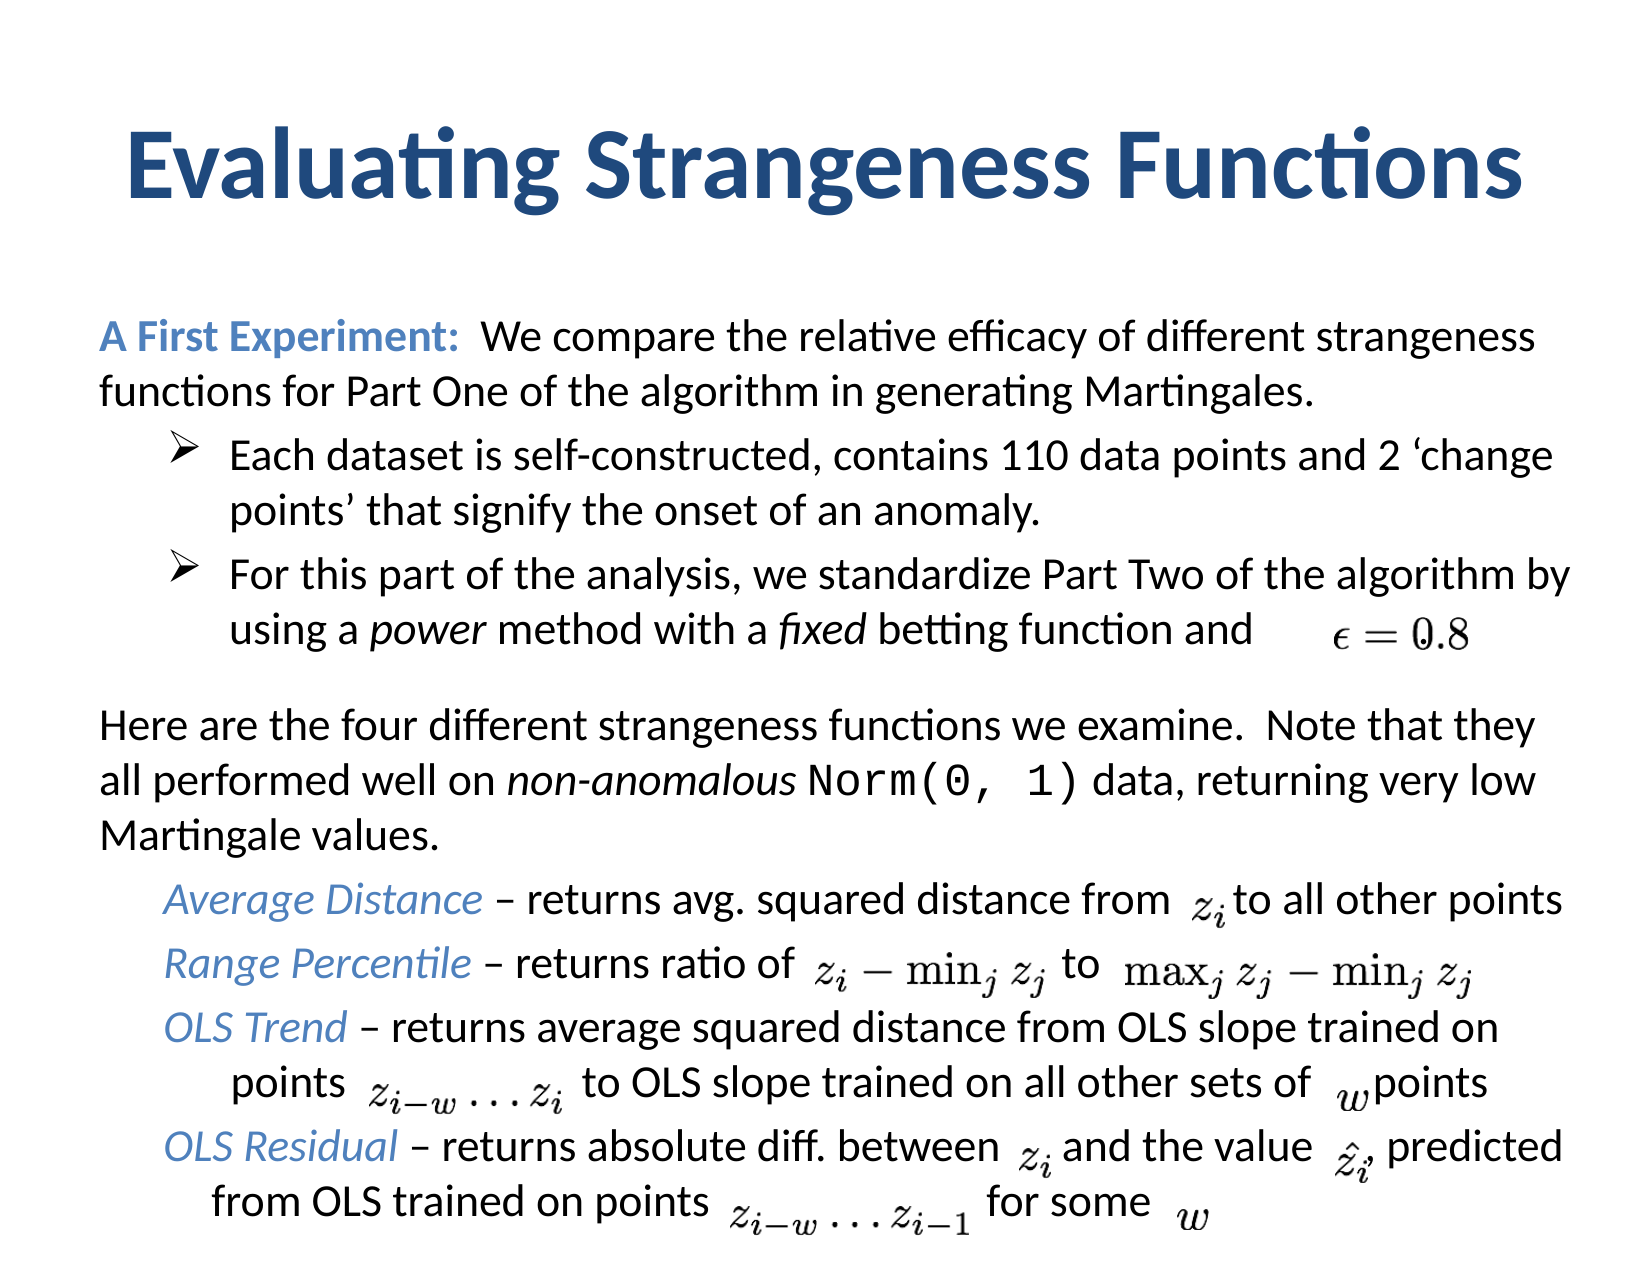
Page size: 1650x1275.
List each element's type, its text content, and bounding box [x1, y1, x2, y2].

picture [814, 950, 1045, 999]
title Evaluating Strangeness Functions [82, 51, 1568, 264]
picture [369, 1083, 564, 1116]
picture [1335, 1141, 1368, 1184]
picture [1019, 1147, 1052, 1180]
picture [1334, 615, 1471, 652]
picture [1192, 897, 1225, 930]
picture [1336, 1086, 1369, 1113]
picture [1125, 951, 1472, 1001]
picture [1176, 1205, 1209, 1232]
list A First Experiment: We compare the relative efficacy of different strangeness functions for Part One of the algorithm in generating Martingales. Each dataset is self-constructed, contains 110 data points and 2 ‘change points’ that signify the onset of an anomaly. For this part of the analysis, we standardize Part Two of the algorithm by using a power method with a fixed betting function and . Here are the four different strangeness functions we examine. Note that they all performed well on non-anomalous Norm(0, 1) data, returning very low Martingale values. Average Distance – returns avg. squared distance from to all other points Range Percentile – returns ratio of to OLS Trend – returns average squared distance from OLS slope trained on points to OLS slope trained on all other sets of points OLS Residual – returns absolute diff. between and the value , predicted from OLS trained on points for some [82, 297, 1594, 1275]
picture [730, 1205, 969, 1238]
